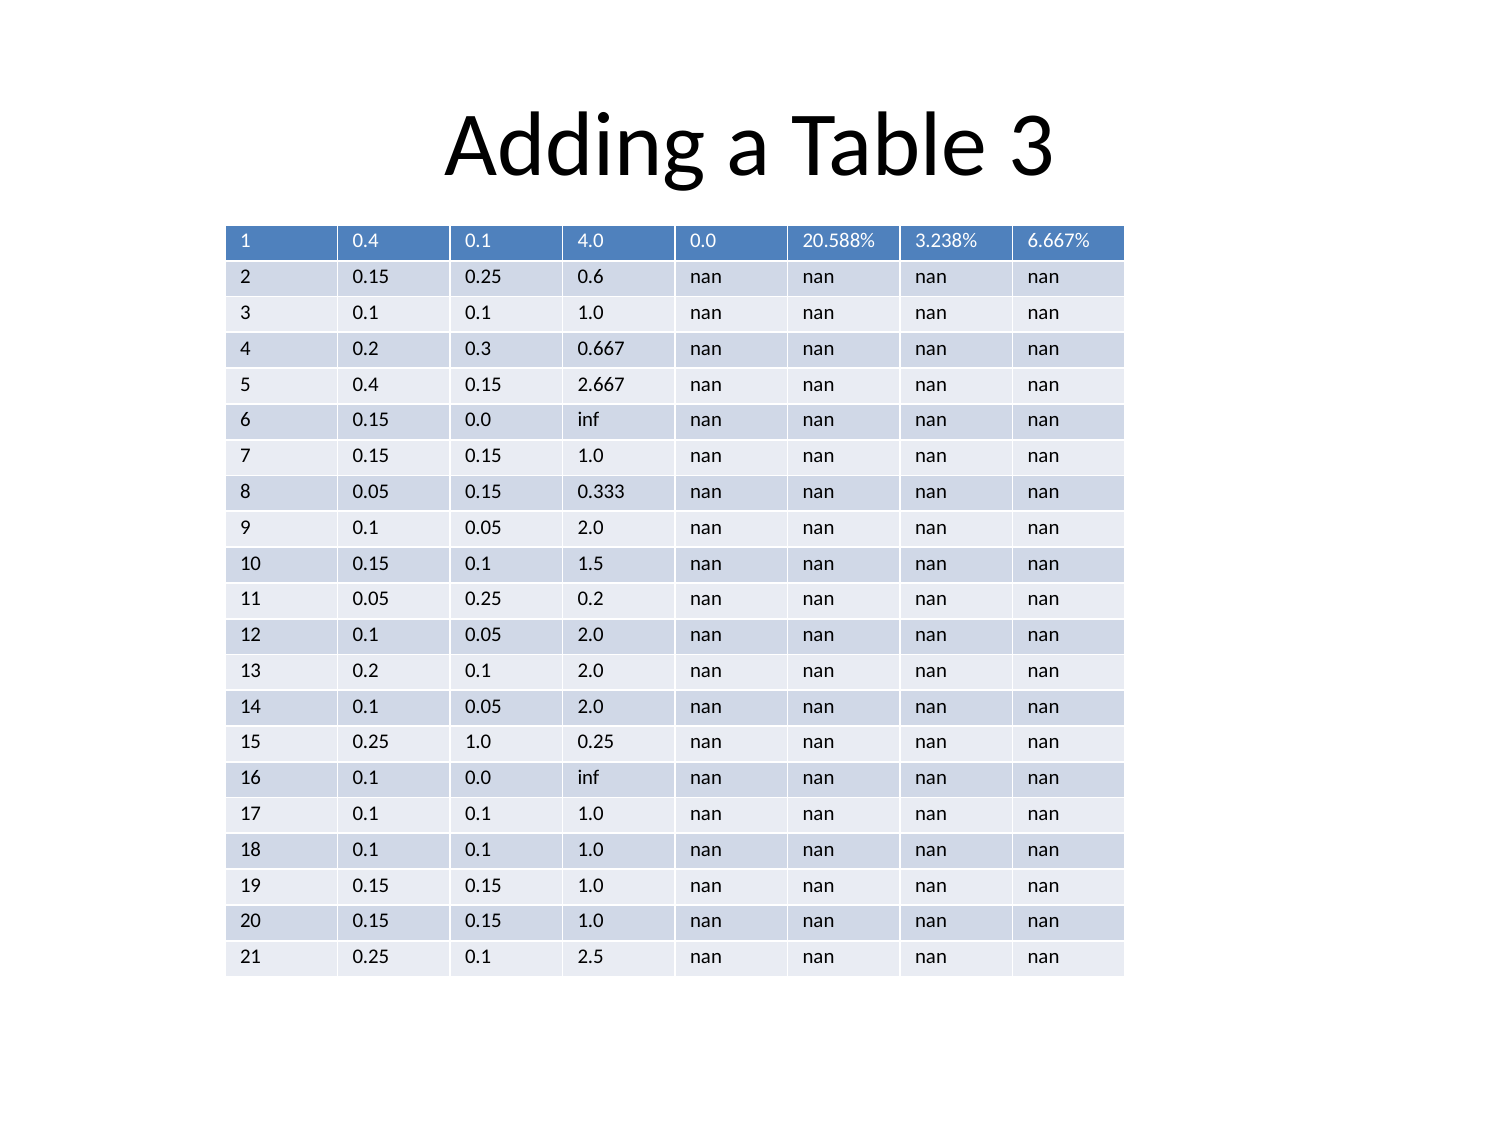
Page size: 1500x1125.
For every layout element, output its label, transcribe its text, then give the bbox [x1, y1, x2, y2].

table_cell 0.1 [451, 942, 562, 976]
table_cell 0.25 [451, 262, 562, 296]
table_cell nan [788, 620, 899, 654]
table_cell 6 [226, 405, 337, 439]
table_cell 0.1 [338, 512, 449, 546]
table_cell 0.4 [338, 369, 449, 403]
table_cell 13 [226, 655, 337, 689]
table_cell nan [676, 906, 787, 940]
table_cell nan [788, 297, 899, 331]
table_cell 1.0 [563, 441, 674, 475]
table_cell 17 [226, 798, 337, 832]
table_cell nan [788, 512, 899, 546]
table_cell nan [788, 405, 899, 439]
table_cell 3 [226, 297, 337, 331]
table_cell nan [901, 655, 1012, 689]
table_cell 8 [226, 476, 337, 510]
table_cell 1.0 [451, 727, 562, 761]
table_cell 0.25 [338, 942, 449, 976]
table_cell 0.0 [451, 763, 562, 797]
table_cell nan [901, 870, 1012, 904]
table_cell nan [788, 942, 899, 976]
table_cell 0.667 [563, 333, 674, 367]
table_cell 0.6 [563, 262, 674, 296]
table_cell nan [1013, 655, 1124, 689]
table_cell nan [901, 620, 1012, 654]
table_cell nan [901, 405, 1012, 439]
table_cell nan [676, 691, 787, 725]
table_cell 0.2 [338, 333, 449, 367]
table_cell nan [788, 834, 899, 868]
table_cell 2.5 [563, 942, 674, 976]
table_cell 0.1 [451, 548, 562, 582]
table_cell nan [676, 620, 787, 654]
table_cell 0.05 [451, 691, 562, 725]
table_cell nan [901, 548, 1012, 582]
table_cell nan [788, 476, 899, 510]
table_cell nan [1013, 942, 1124, 976]
table_cell 0.05 [338, 476, 449, 510]
table_cell nan [901, 727, 1012, 761]
table_cell 0.25 [451, 584, 562, 618]
table_header 20.588% [788, 226, 899, 260]
table_cell nan [788, 870, 899, 904]
table_cell nan [676, 548, 787, 582]
table_cell nan [788, 548, 899, 582]
table_cell nan [1013, 297, 1124, 331]
table_cell 0.15 [338, 870, 449, 904]
table_cell nan [901, 476, 1012, 510]
table_cell nan [1013, 906, 1124, 940]
table_cell 0.15 [451, 441, 562, 475]
table_cell 0.1 [338, 691, 449, 725]
table_cell 0.3 [451, 333, 562, 367]
table_header 3.238% [901, 226, 1012, 260]
table_cell 1.0 [563, 870, 674, 904]
table_cell nan [788, 262, 899, 296]
table_cell nan [901, 798, 1012, 832]
table_cell nan [1013, 441, 1124, 475]
table_cell 0.05 [451, 512, 562, 546]
table_cell nan [788, 727, 899, 761]
table_cell nan [901, 942, 1012, 976]
table_header 1 [226, 226, 337, 260]
table_cell nan [1013, 620, 1124, 654]
table_cell 0.15 [338, 405, 449, 439]
table_cell nan [1013, 333, 1124, 367]
table_cell nan [901, 584, 1012, 618]
table_cell 15 [226, 727, 337, 761]
table_cell nan [676, 763, 787, 797]
table_cell nan [676, 798, 787, 832]
table_cell nan [901, 297, 1012, 331]
table_cell 14 [226, 691, 337, 725]
table_header 0.0 [676, 226, 787, 260]
table_cell nan [1013, 763, 1124, 797]
table_cell 5 [226, 369, 337, 403]
table_cell nan [676, 262, 787, 296]
table_cell nan [676, 834, 787, 868]
table_cell nan [676, 405, 787, 439]
table_cell 11 [226, 584, 337, 618]
table_cell 0.2 [338, 655, 449, 689]
table_cell nan [1013, 548, 1124, 582]
table_cell 10 [226, 548, 337, 582]
table_cell 0.25 [338, 727, 449, 761]
table_cell 1.0 [563, 906, 674, 940]
table_cell 2.0 [563, 620, 674, 654]
table_cell 0.15 [451, 369, 562, 403]
title Adding a Table 3 [75, 45, 1425, 233]
table_cell nan [676, 297, 787, 331]
table_cell nan [901, 369, 1012, 403]
table_cell nan [788, 798, 899, 832]
table_cell 0.1 [451, 297, 562, 331]
table_cell 0.05 [338, 584, 449, 618]
table_cell nan [788, 369, 899, 403]
table_cell 2.0 [563, 691, 674, 725]
table_cell 0.25 [563, 727, 674, 761]
table_cell 0.1 [451, 798, 562, 832]
table_cell nan [901, 691, 1012, 725]
table_cell 20 [226, 906, 337, 940]
table_cell 1.0 [563, 297, 674, 331]
table_cell 0.333 [563, 476, 674, 510]
table_cell 0.15 [338, 262, 449, 296]
table_header 4.0 [563, 226, 674, 260]
table_cell nan [1013, 369, 1124, 403]
table_cell nan [676, 333, 787, 367]
table_cell nan [901, 512, 1012, 546]
table_cell nan [788, 906, 899, 940]
table_cell nan [901, 763, 1012, 797]
table_cell nan [788, 691, 899, 725]
table_cell nan [901, 262, 1012, 296]
table_cell nan [676, 476, 787, 510]
table_cell 0.1 [451, 834, 562, 868]
table_cell 18 [226, 834, 337, 868]
table_cell nan [676, 870, 787, 904]
table_cell 19 [226, 870, 337, 904]
table_cell nan [676, 655, 787, 689]
table_cell 12 [226, 620, 337, 654]
table_cell 1.5 [563, 548, 674, 582]
table_cell 0.15 [451, 906, 562, 940]
table_cell nan [788, 584, 899, 618]
table_cell 0.15 [338, 548, 449, 582]
table_cell nan [901, 441, 1012, 475]
table_cell nan [1013, 727, 1124, 761]
table_cell nan [788, 333, 899, 367]
table_cell 0.1 [338, 297, 449, 331]
table_cell nan [676, 942, 787, 976]
table_cell nan [676, 727, 787, 761]
table_cell nan [1013, 405, 1124, 439]
table_cell nan [788, 655, 899, 689]
table_cell inf [563, 763, 674, 797]
table_cell 0.2 [563, 584, 674, 618]
table_cell 0.1 [338, 834, 449, 868]
table_cell 4 [226, 333, 337, 367]
table_cell nan [1013, 476, 1124, 510]
table_cell nan [676, 441, 787, 475]
table_cell 0.15 [338, 441, 449, 475]
table_cell nan [1013, 512, 1124, 546]
table_cell nan [1013, 798, 1124, 832]
table_cell 1.0 [563, 834, 674, 868]
table_cell 9 [226, 512, 337, 546]
table_cell nan [676, 584, 787, 618]
table_cell 1.0 [563, 798, 674, 832]
table_cell 0.15 [451, 870, 562, 904]
table_cell 0.15 [338, 906, 449, 940]
table_cell nan [1013, 584, 1124, 618]
table_cell nan [901, 906, 1012, 940]
table_cell nan [901, 834, 1012, 868]
table_cell inf [563, 405, 674, 439]
table_cell 2.0 [563, 512, 674, 546]
table_cell 0.1 [338, 798, 449, 832]
table_cell nan [788, 441, 899, 475]
table_cell 16 [226, 763, 337, 797]
table_cell nan [1013, 870, 1124, 904]
table_header 0.1 [451, 226, 562, 260]
table_cell 0.0 [451, 405, 562, 439]
table_header 0.4 [338, 226, 449, 260]
table_cell 2.667 [563, 369, 674, 403]
table_cell nan [1013, 834, 1124, 868]
table_cell nan [901, 333, 1012, 367]
table_cell nan [1013, 691, 1124, 725]
table_cell 0.05 [451, 620, 562, 654]
table_cell 0.1 [338, 620, 449, 654]
table_cell nan [676, 369, 787, 403]
table_cell nan [1013, 262, 1124, 296]
table_cell 0.1 [338, 763, 449, 797]
table_cell nan [676, 512, 787, 546]
table_cell 2.0 [563, 655, 674, 689]
table_cell 0.1 [451, 655, 562, 689]
table_cell 0.15 [451, 476, 562, 510]
table_cell 2 [226, 262, 337, 296]
table_cell 21 [226, 942, 337, 976]
table_header 6.667% [1013, 226, 1124, 260]
table_cell nan [788, 763, 899, 797]
table_cell 7 [226, 441, 337, 475]
